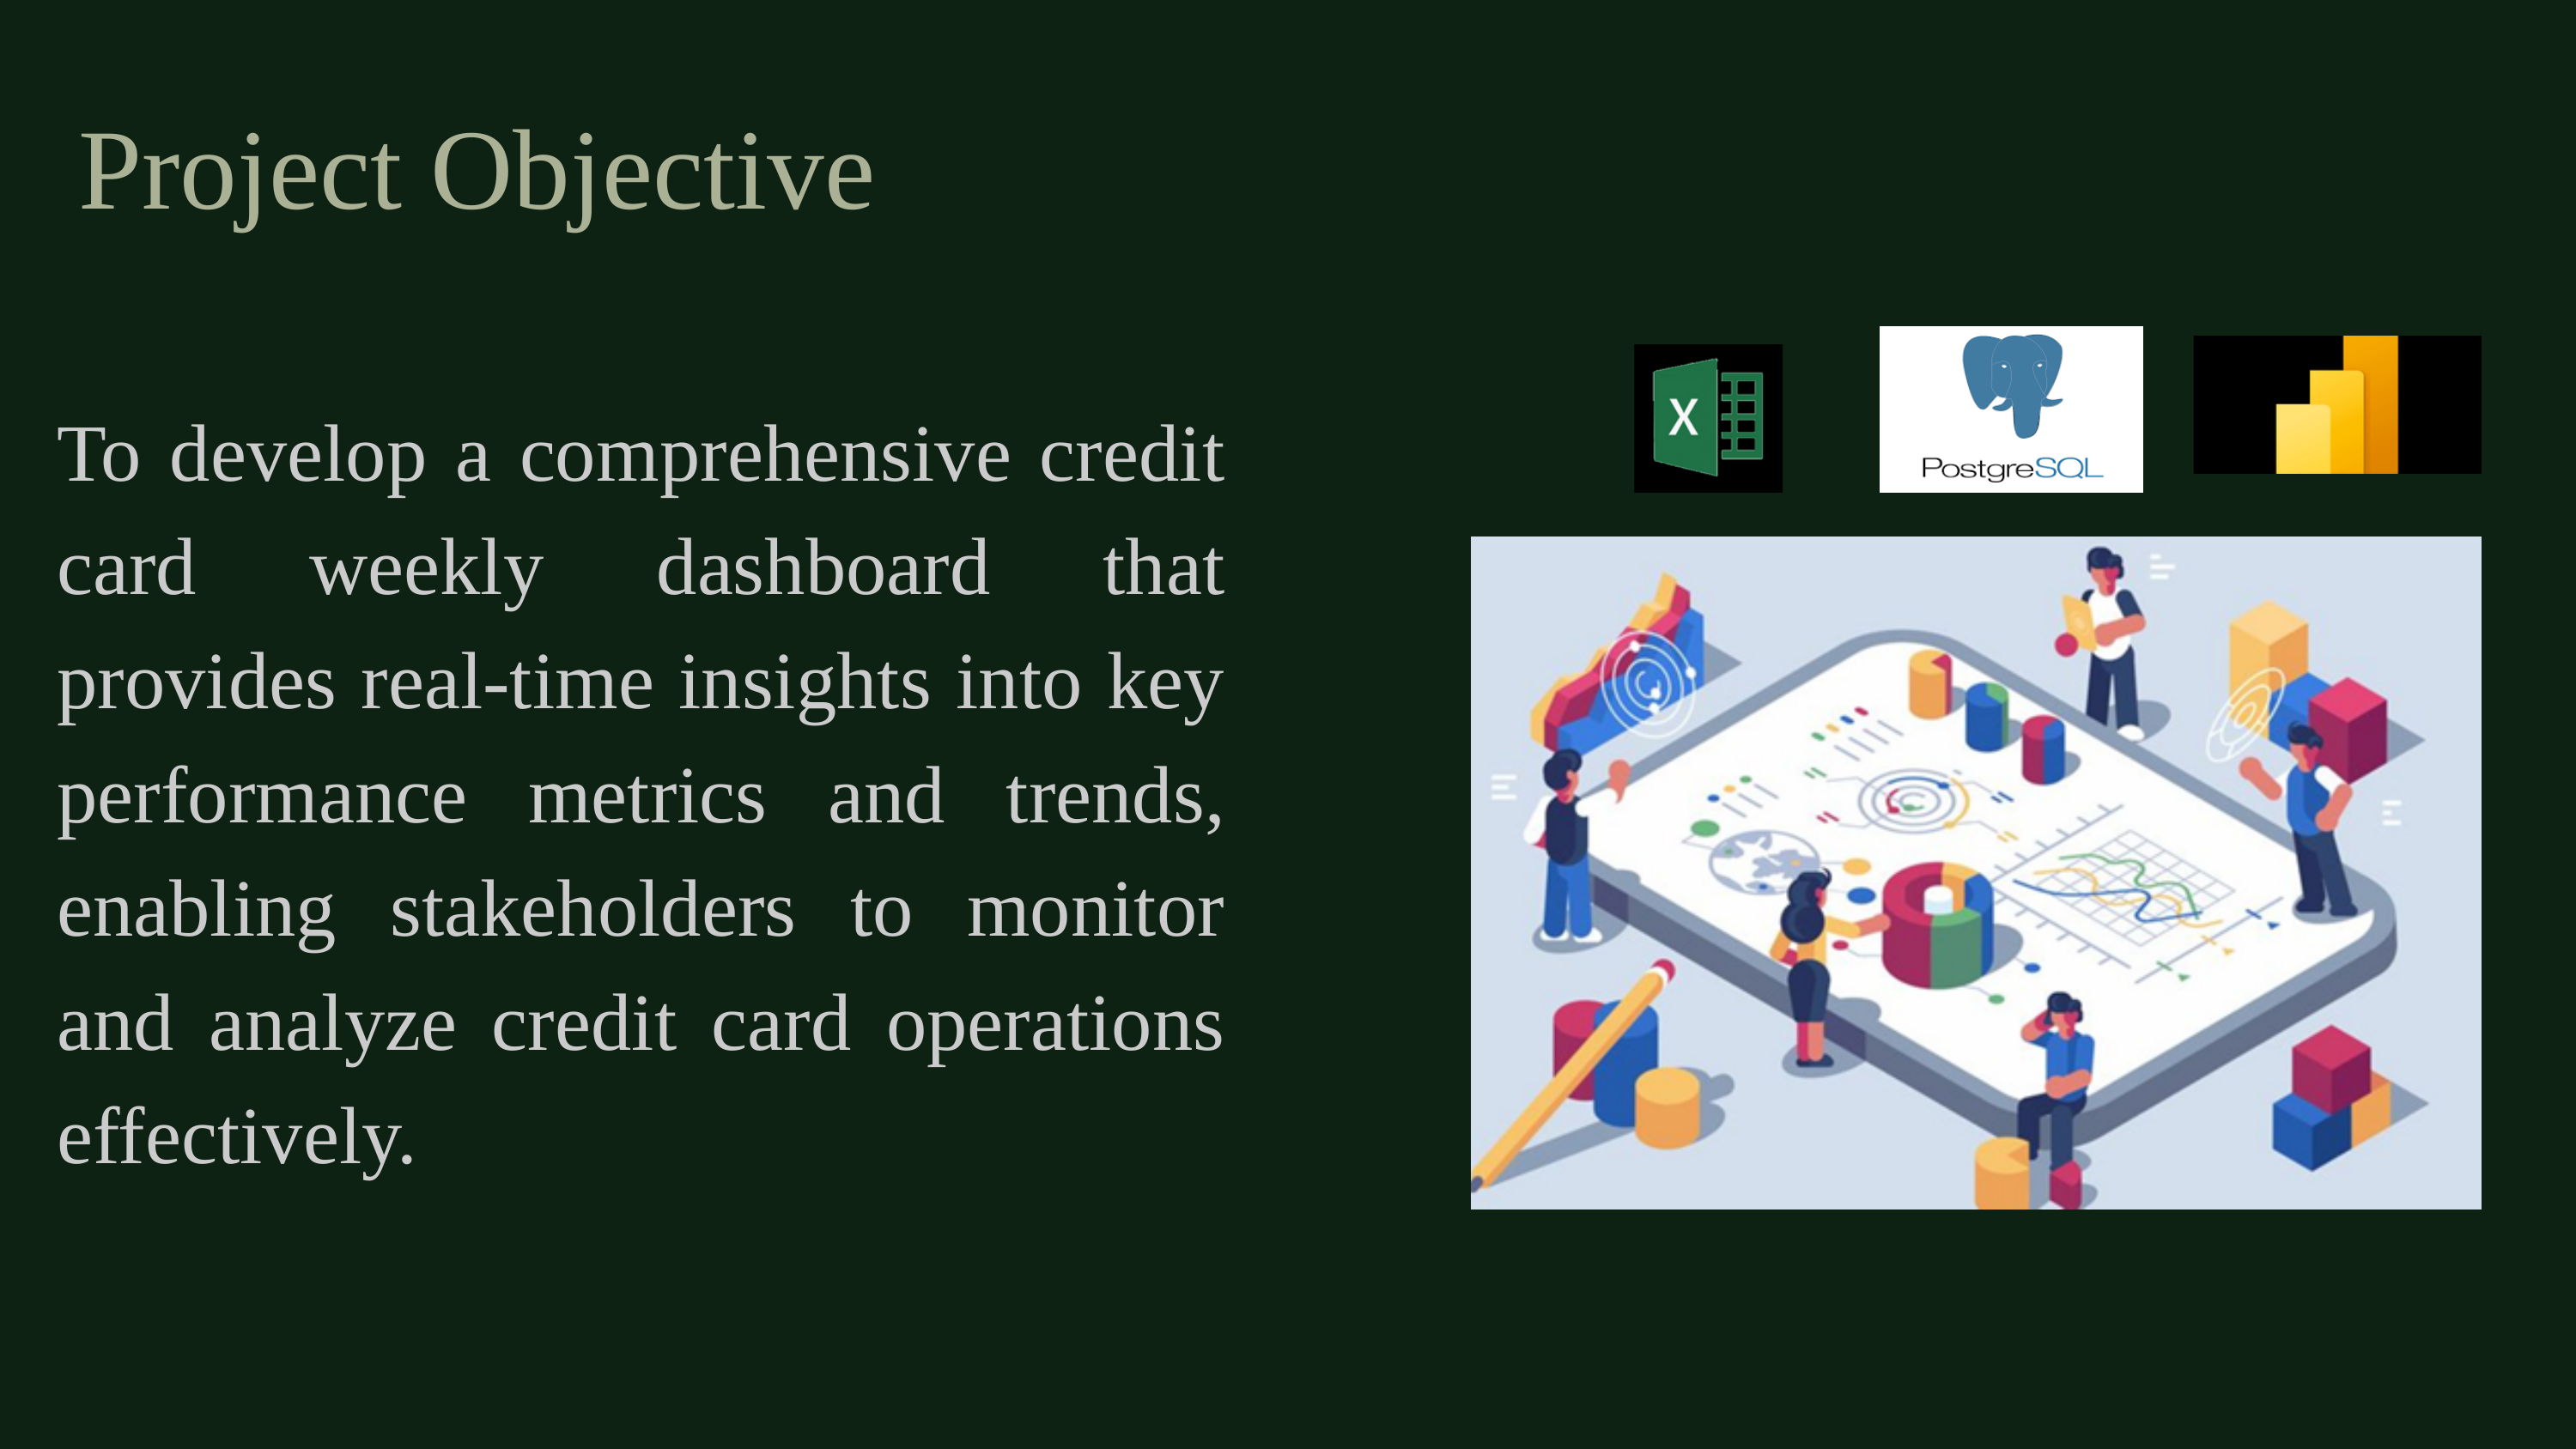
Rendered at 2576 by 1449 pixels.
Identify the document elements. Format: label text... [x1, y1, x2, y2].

text_box To develop a comprehensive credit card weekly dashboard that provides real-time insights into key performance metrics and trends, enabling stakeholders to monitor and analyze credit card operations effectively. [57, 383, 1226, 1180]
text_box [1634, 344, 1783, 493]
text_box [1471, 537, 2482, 1210]
text_box Project Objective [0, 71, 955, 233]
text_box [2193, 336, 2482, 474]
text_box [1880, 326, 2143, 493]
